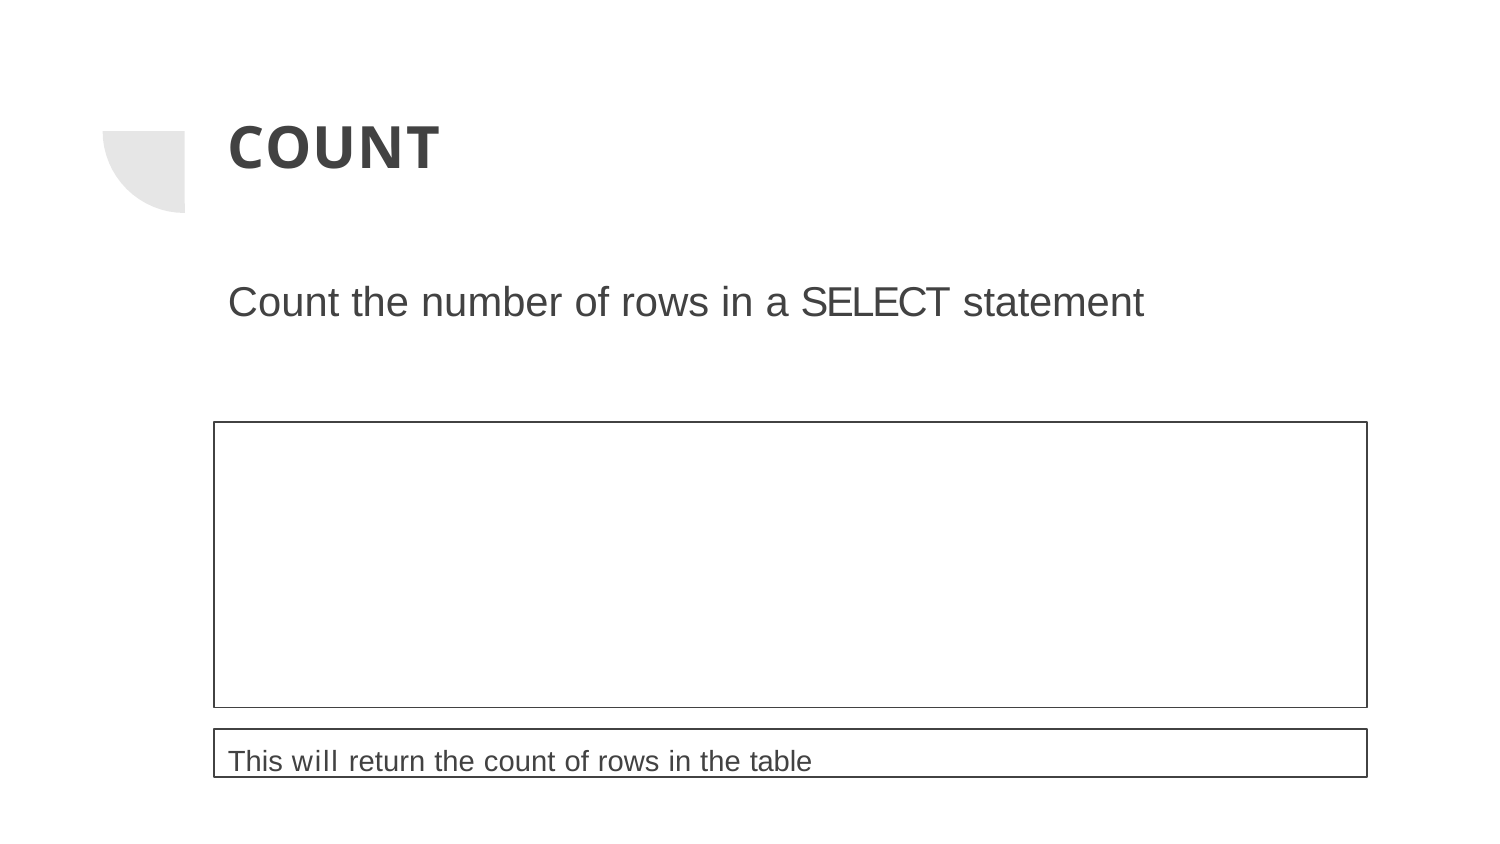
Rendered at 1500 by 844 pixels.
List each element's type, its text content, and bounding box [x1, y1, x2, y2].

text_box Count the number of rows in a SELECT statement [225, 272, 1156, 325]
text_box [213, 421, 1368, 708]
text_box This will return the count of rows in the table [213, 728, 1368, 777]
title COUNT [147, 40, 1276, 251]
